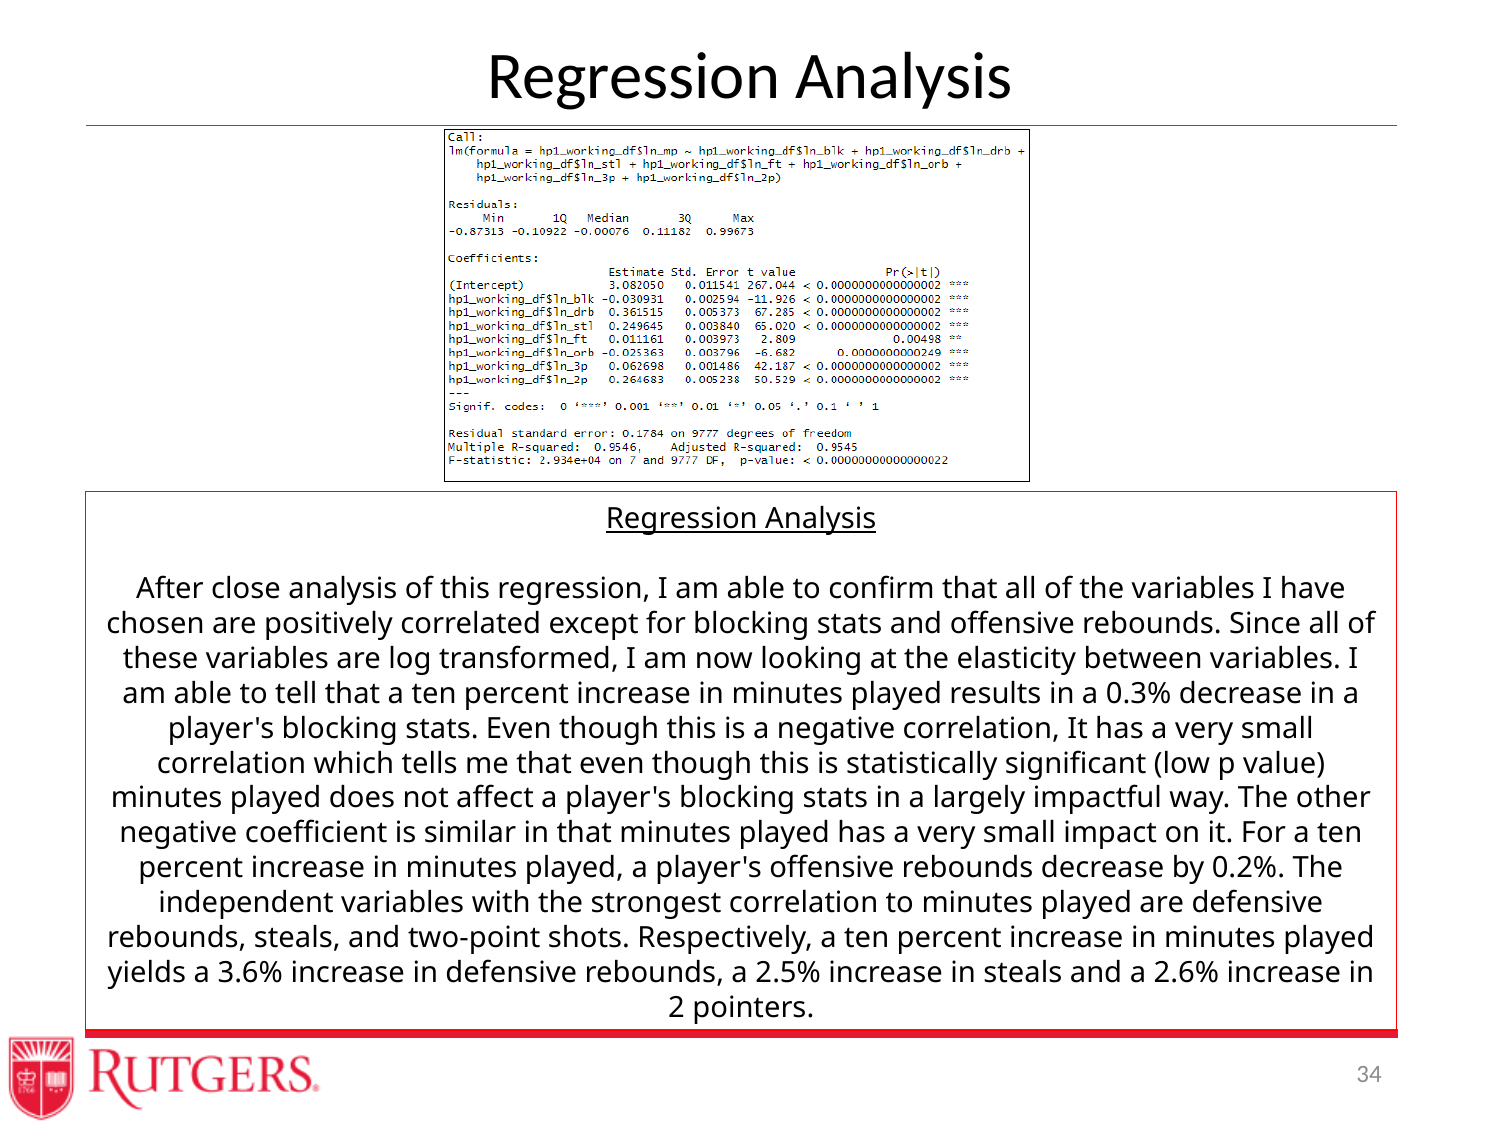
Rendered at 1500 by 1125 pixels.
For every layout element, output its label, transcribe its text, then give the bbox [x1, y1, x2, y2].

text_box Regression Analysis After close analysis of this regression, I am able to confirm that all of the variables I have chosen are positively correlated except for blocking stats and offensive rebounds. Since all of these variables are log transformed, I am now looking at the elasticity between variables. I am able to tell that a ten percent increase in minutes played results in a 0.3% decrease in a player's blocking stats. Even though this is a negative correlation, It has a very small correlation which tells me that even though this is statistically significant (low p value) minutes played does not affect a player's blocking stats in a largely impactful way. The other negative coefficient is similar in that minutes played has a very small impact on it. For a ten percent increase in minutes played, a player's offensive rebounds decrease by 0.2%. The independent variables with the strongest correlation to minutes played are defensive rebounds, steals, and two-point shots. Respectively, a ten percent increase in minutes played yields a 3.6% increase in defensive rebounds, a 2.5% increase in steals and a 2.6% increase in 2 pointers. [85, 491, 1397, 1031]
picture [0, 1029, 327, 1125]
text_box [327, 1029, 1398, 1038]
picture [444, 129, 1030, 482]
slide_number 34 [1059, 1042, 1397, 1103]
text_box Regression Analysis [244, 24, 1255, 120]
